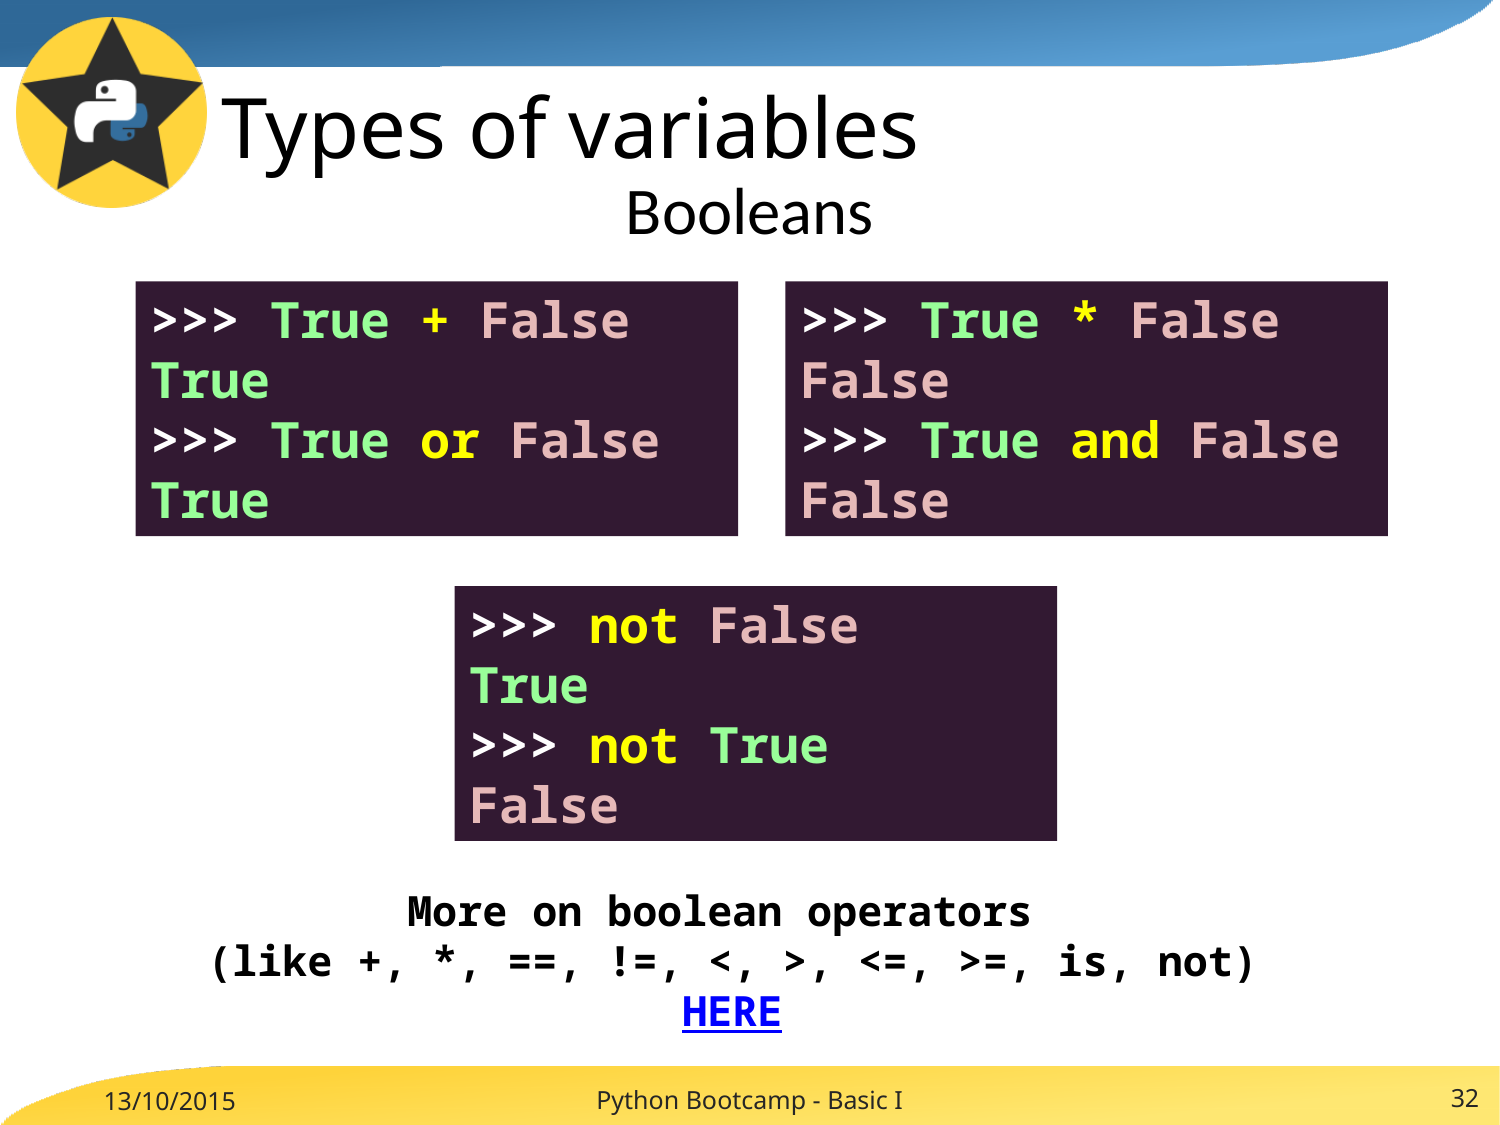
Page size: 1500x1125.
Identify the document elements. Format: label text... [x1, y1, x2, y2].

picture [0, 1066, 1500, 1125]
text_box >>> not False True >>> not True False [453, 584, 1059, 843]
text_box Booleans [41, 160, 1459, 279]
footer Python Bootcamp - Basic I [512, 1069, 988, 1125]
text_box >>> True * False False >>> True and False False [783, 279, 1390, 538]
title Types of variables [206, 66, 1425, 160]
slide_number 32 [1144, 1069, 1495, 1125]
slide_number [88, 1070, 439, 1125]
text_box More on boolean operators (like +, *, ==, !=, <, >, <=, >=, is, not) HERE [134, 875, 1331, 1051]
text_box >>> True + False True >>> True or False True [133, 279, 740, 538]
picture [0, 0, 1500, 208]
